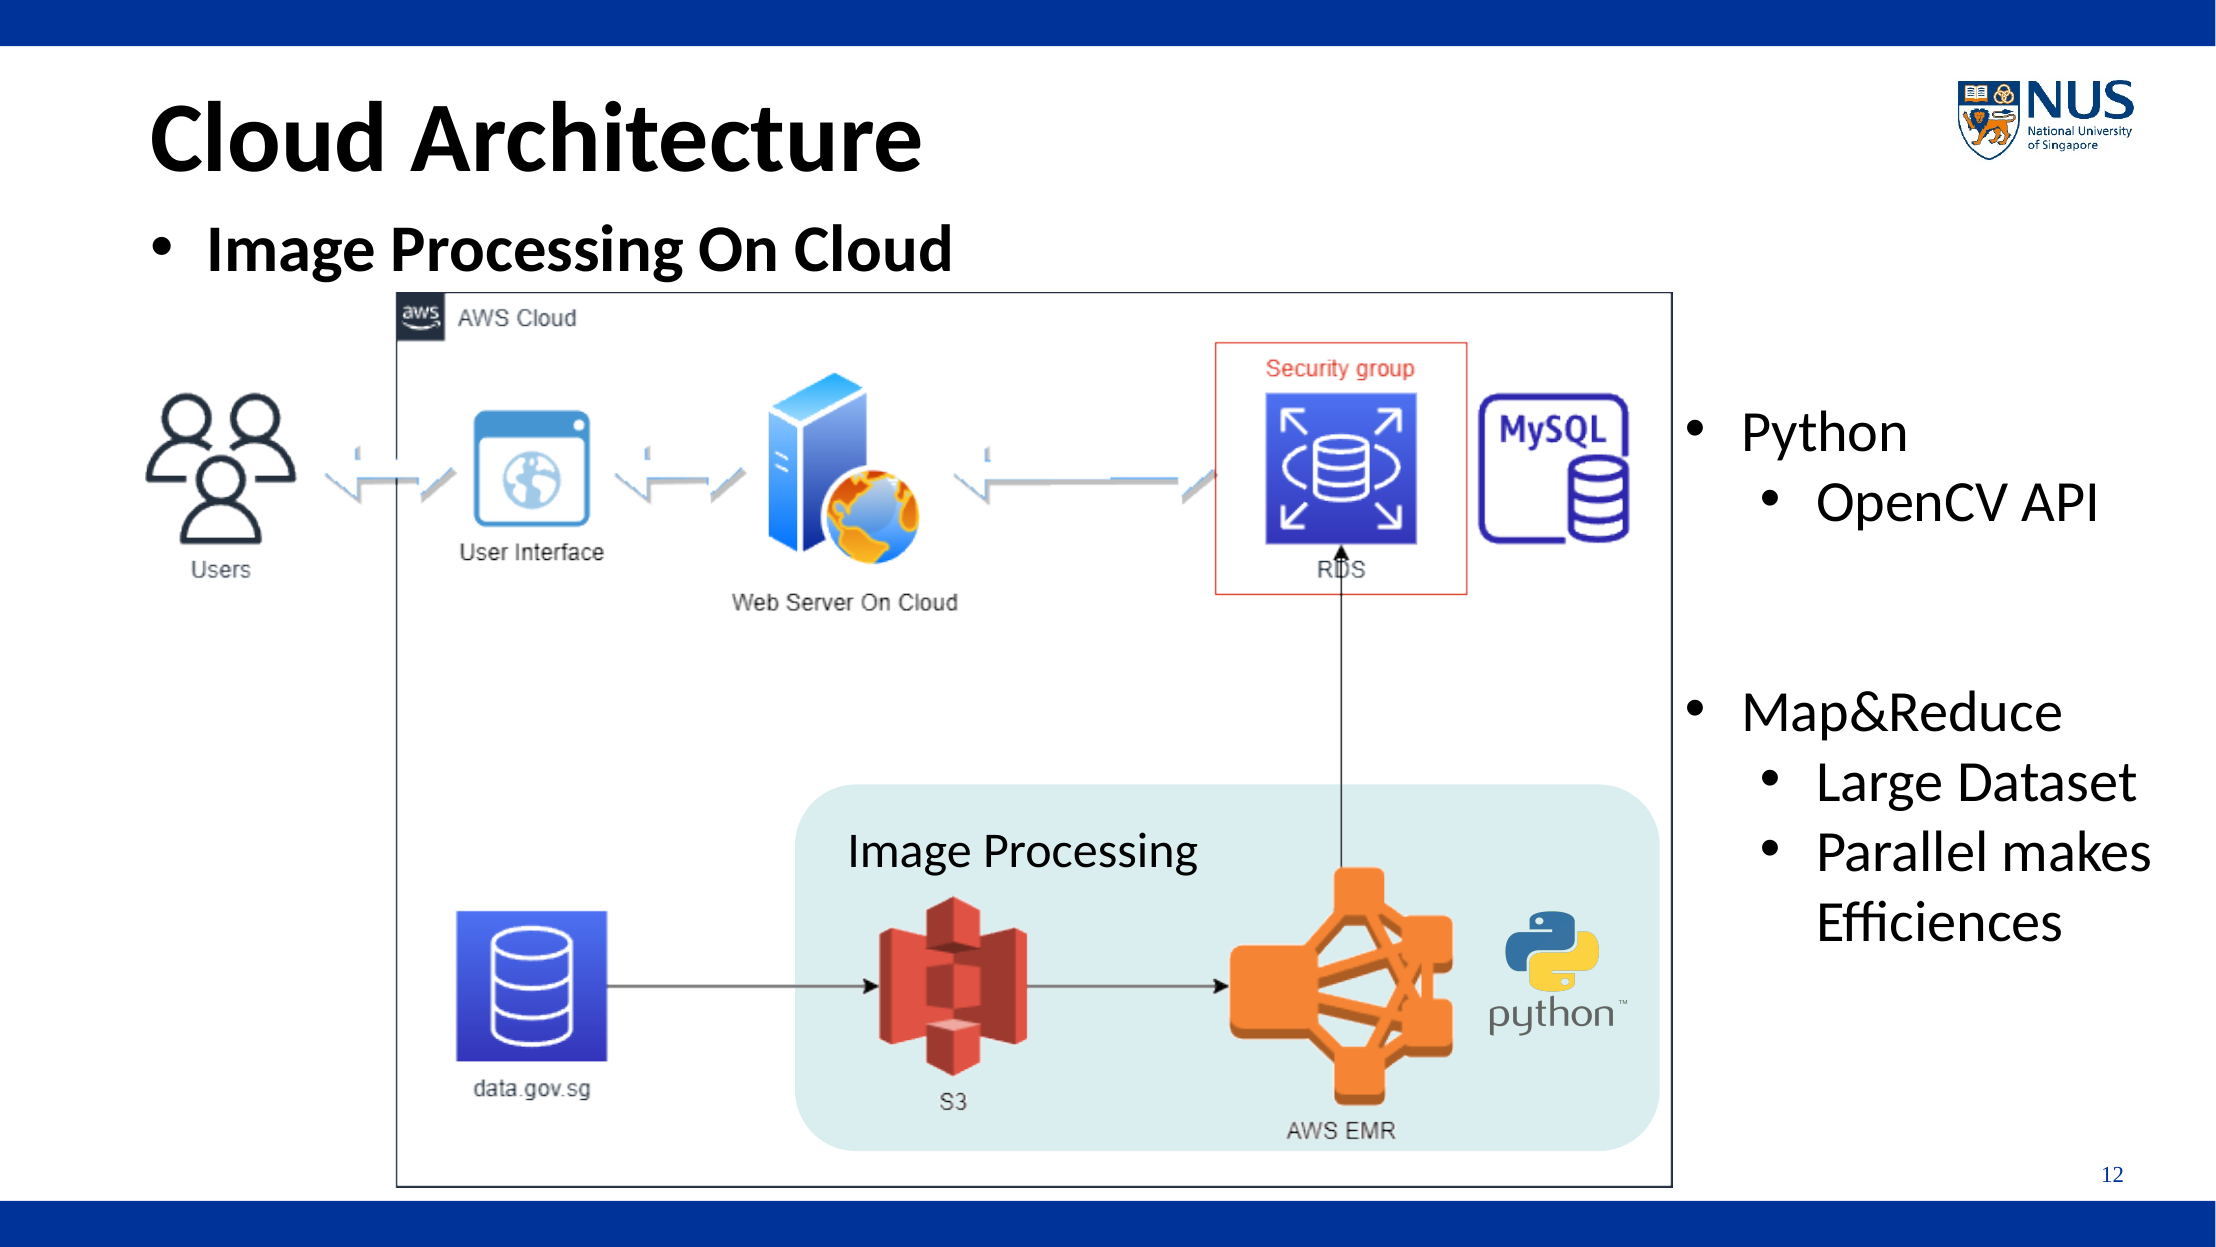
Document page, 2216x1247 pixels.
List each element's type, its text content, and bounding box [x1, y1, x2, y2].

picture [144, 292, 1685, 1188]
picture [2017, 66, 2146, 167]
title Cloud Architecture [133, 52, 2017, 196]
text_box Python OpenCV API Map&Reduce Large Dataset Parallel makes Efficiences [1677, 385, 2216, 1031]
slide_number 12 [1679, 1150, 2142, 1235]
list Image Processing On Cloud [133, 196, 2017, 294]
